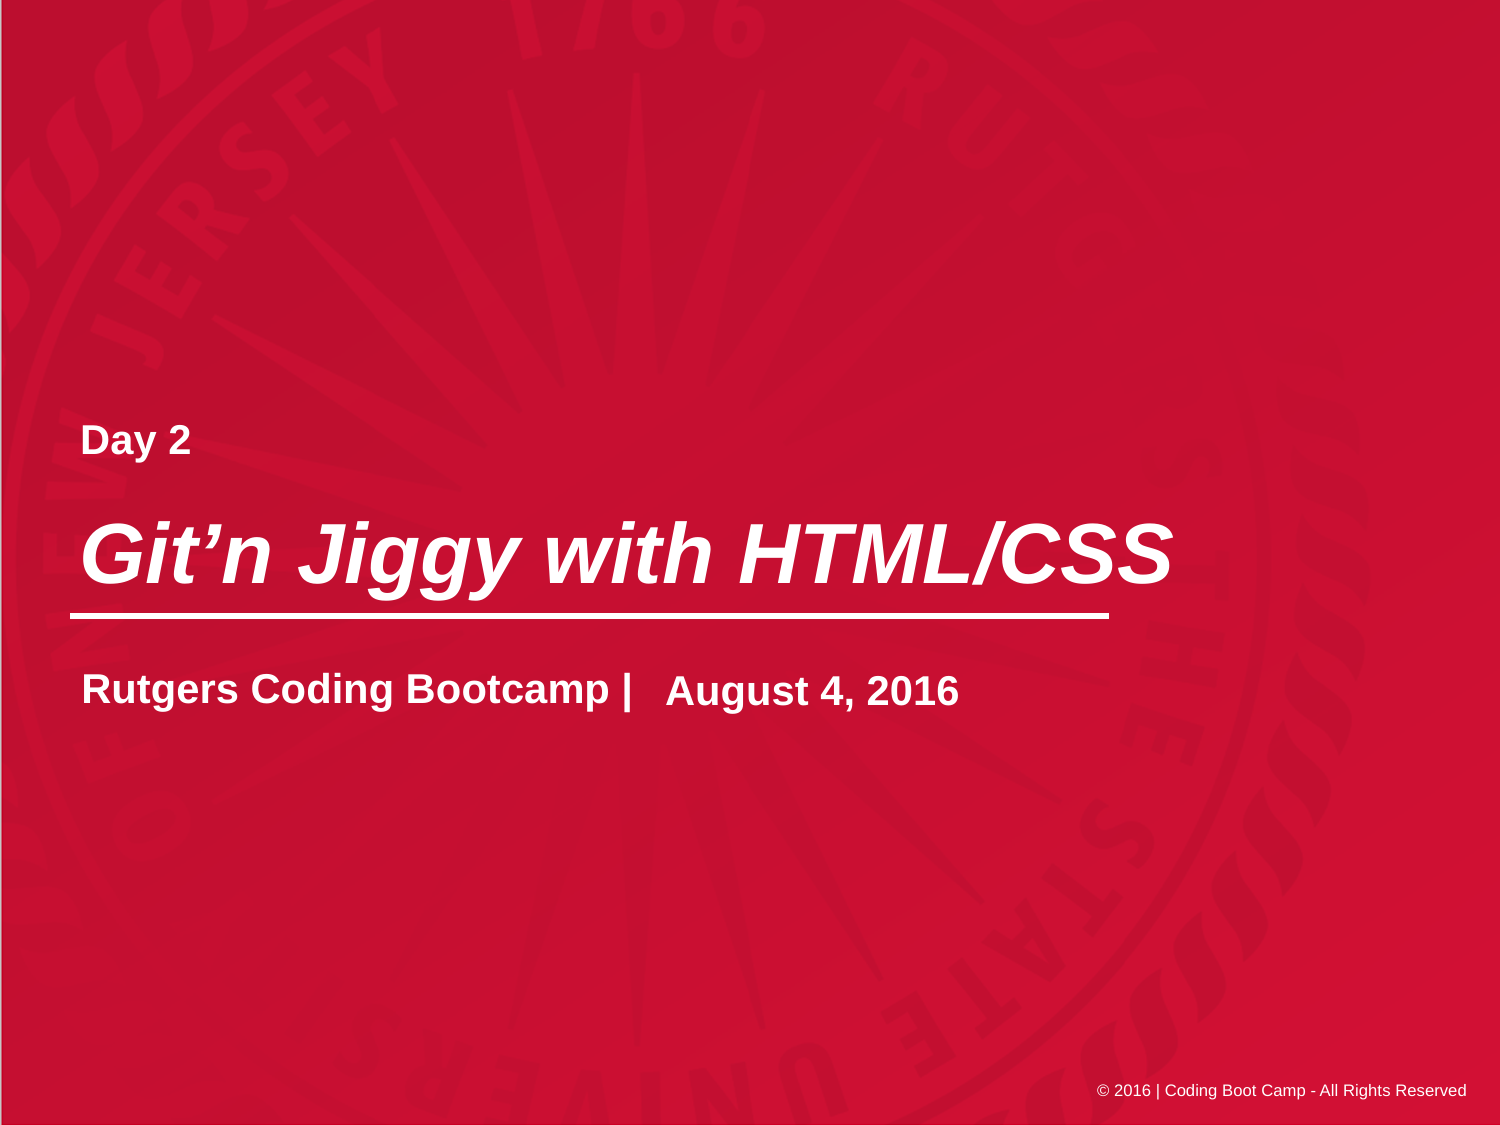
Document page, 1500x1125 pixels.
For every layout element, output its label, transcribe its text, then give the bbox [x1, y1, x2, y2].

title Git’n Jiggy with HTML/CSS [64, 484, 1415, 628]
list Day 2 [65, 410, 509, 474]
list August 4, 2016 [650, 662, 1023, 725]
picture [0, 0, 1500, 1125]
